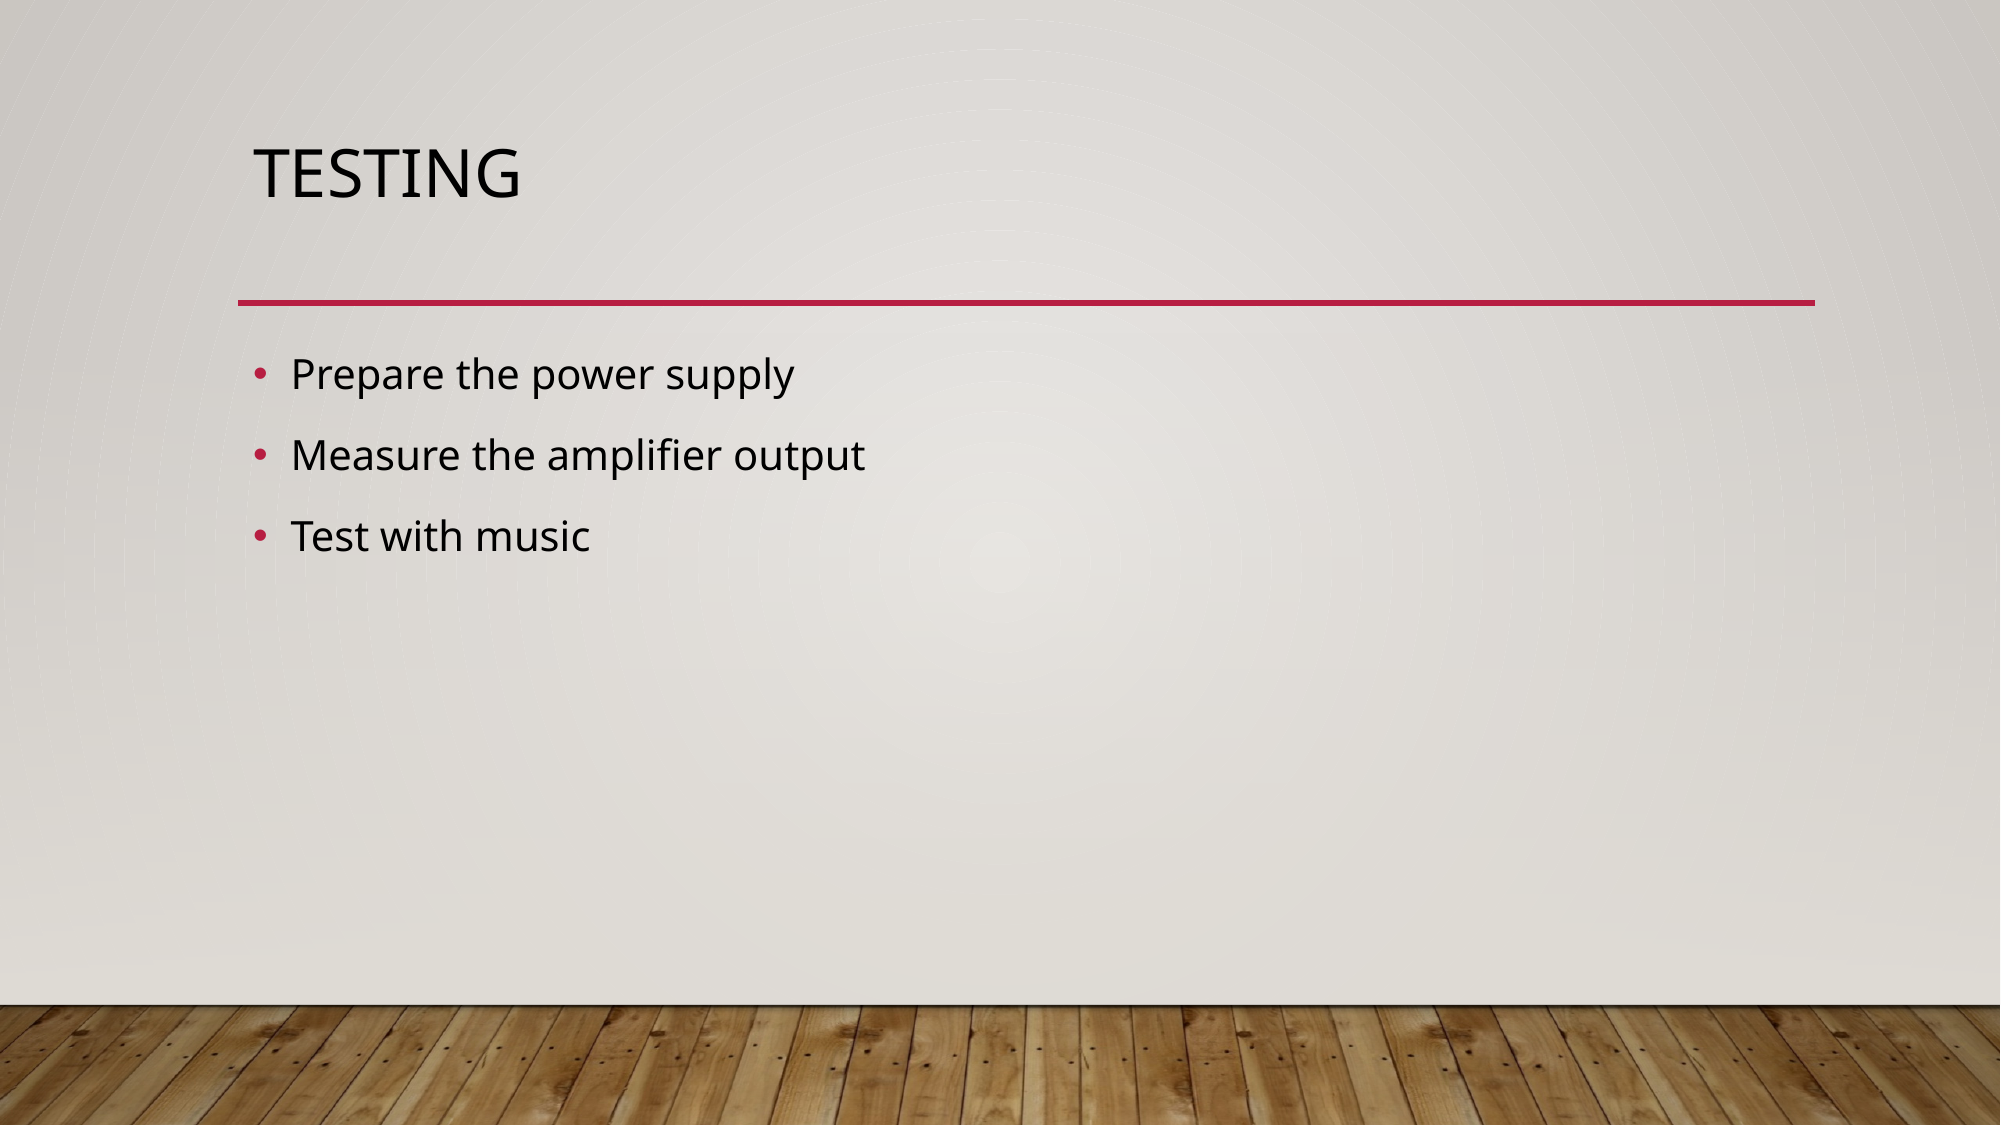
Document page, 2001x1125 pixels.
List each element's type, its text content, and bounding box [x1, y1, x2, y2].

picture [0, 1005, 2000, 1125]
list Prepare the power supply Measure the amplifier output Test with music [238, 330, 1814, 897]
title testing [238, 131, 1814, 305]
